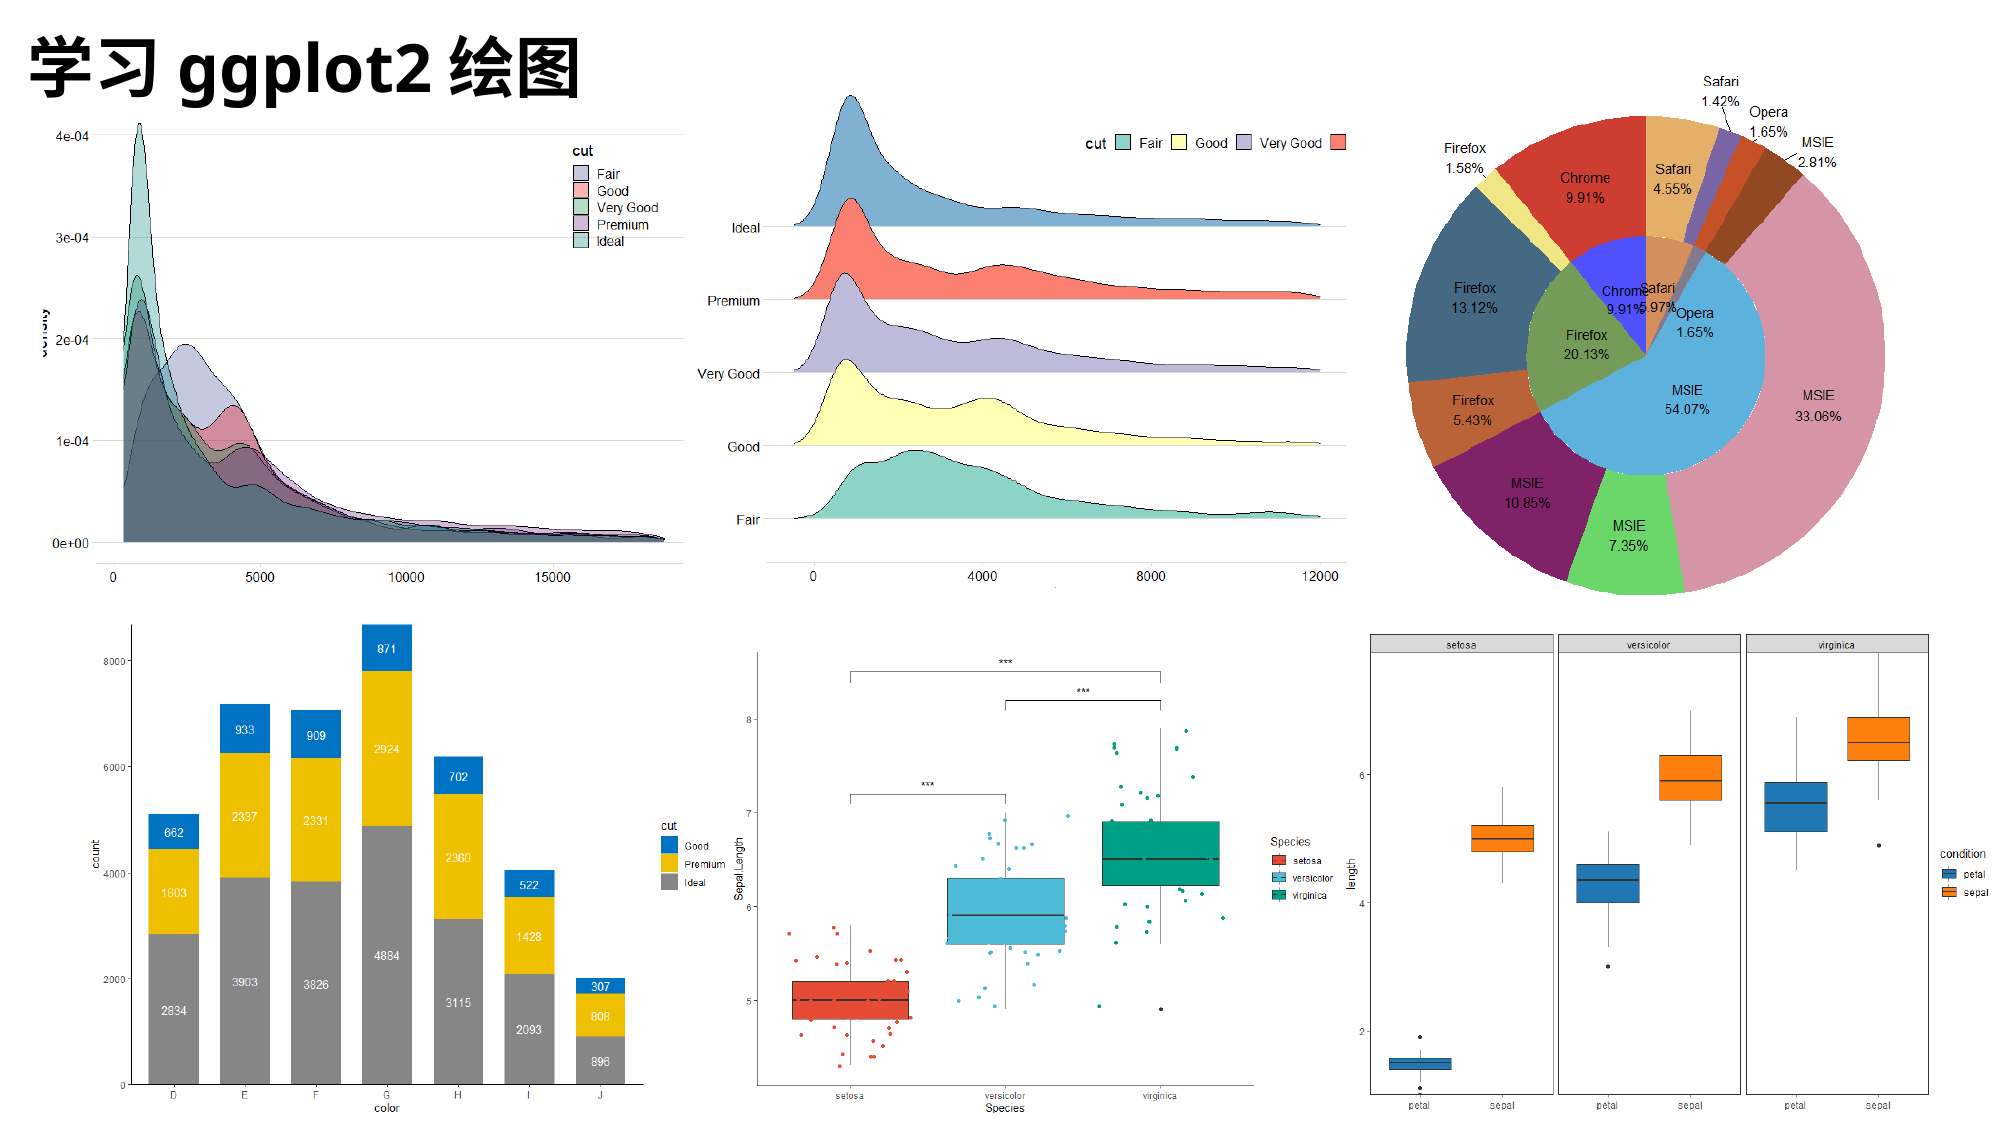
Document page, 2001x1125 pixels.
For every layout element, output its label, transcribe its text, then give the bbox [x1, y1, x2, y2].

picture [91, 617, 1339, 1114]
picture [43, 87, 1347, 588]
text_box 学习ggplot2绘图 [13, 18, 657, 114]
picture [1373, 66, 1902, 596]
picture [1346, 625, 1992, 1113]
